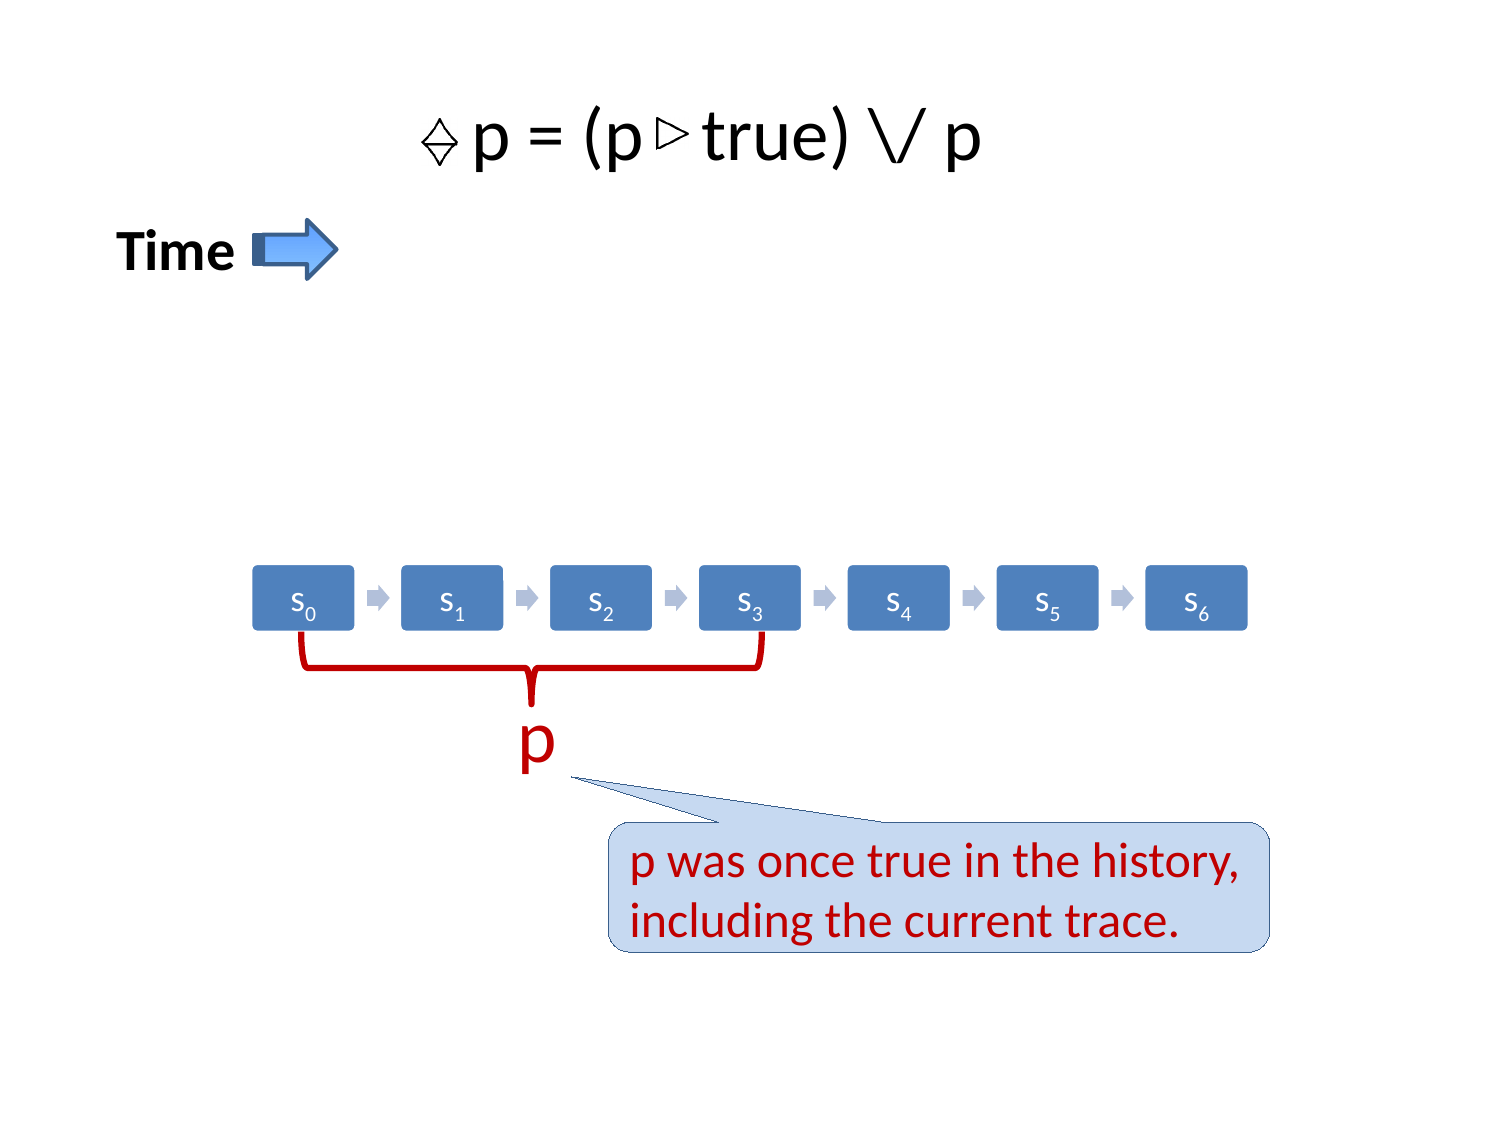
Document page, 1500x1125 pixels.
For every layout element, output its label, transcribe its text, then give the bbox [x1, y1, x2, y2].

text_box p was once true in the history, including the current trace. [569, 774, 1272, 955]
text_box Time [101, 204, 251, 290]
text_box p [503, 688, 573, 786]
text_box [249, 514, 1251, 681]
text_box [252, 217, 339, 281]
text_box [418, 77, 1000, 185]
